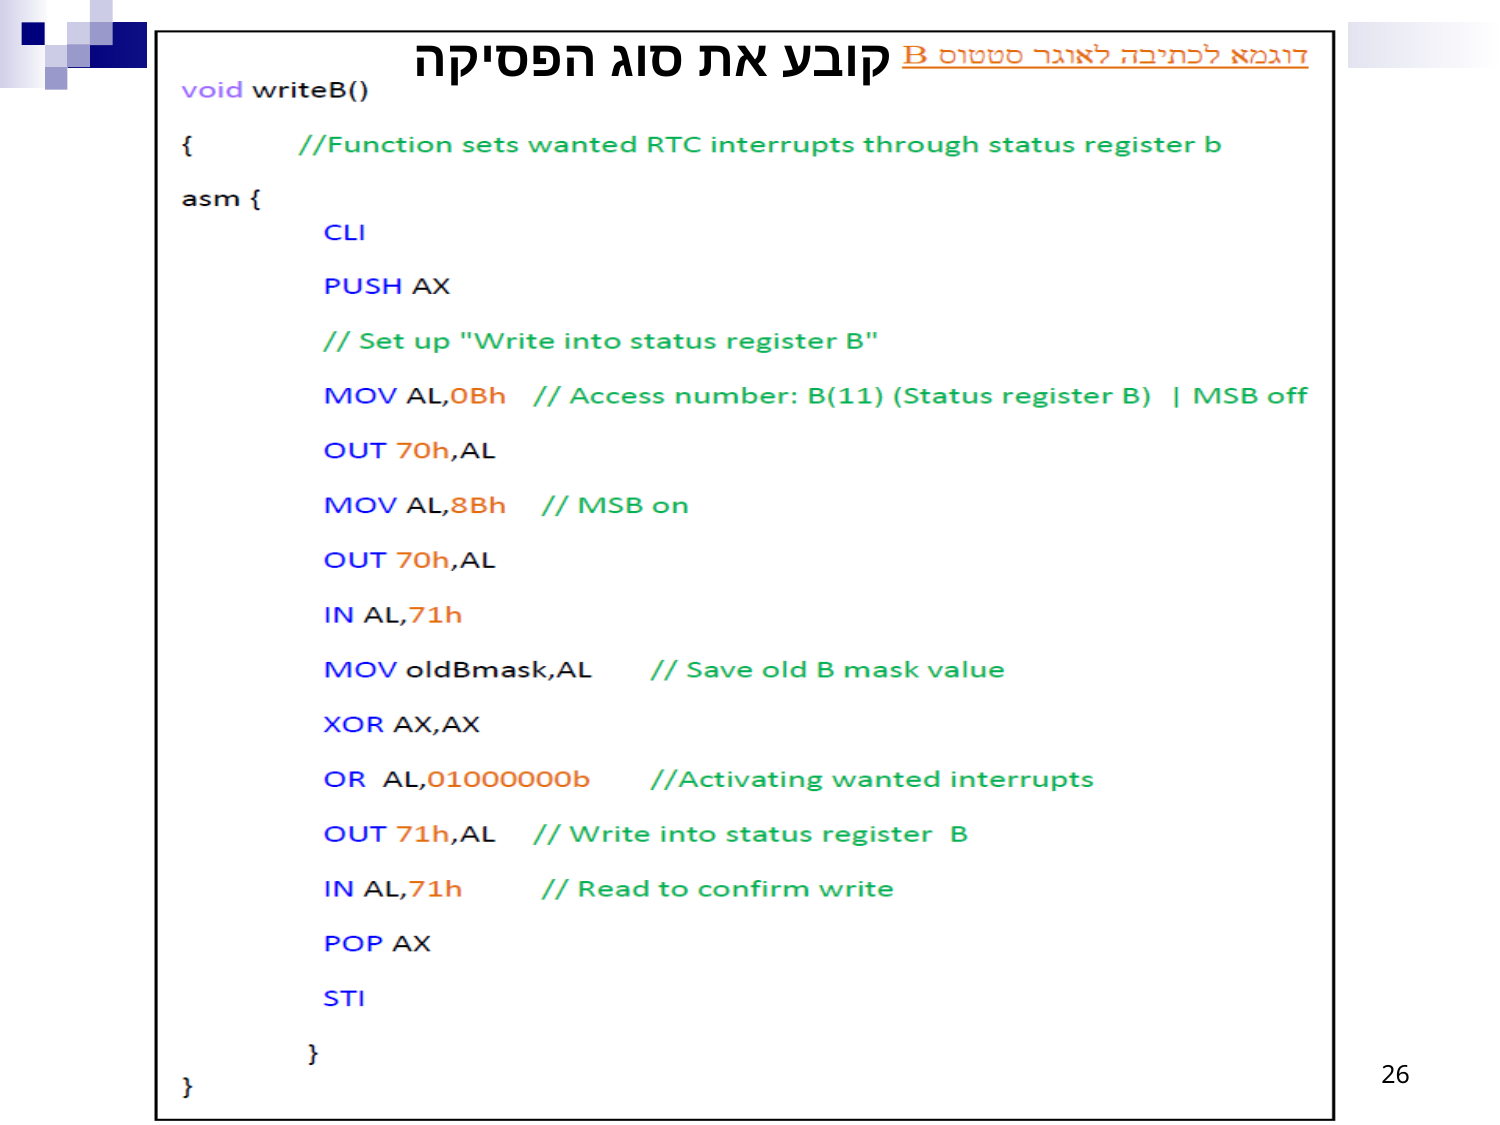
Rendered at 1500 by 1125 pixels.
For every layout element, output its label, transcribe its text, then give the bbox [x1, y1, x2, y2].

picture [147, 18, 1348, 1125]
slide_number 26 [1353, 1024, 1426, 1101]
